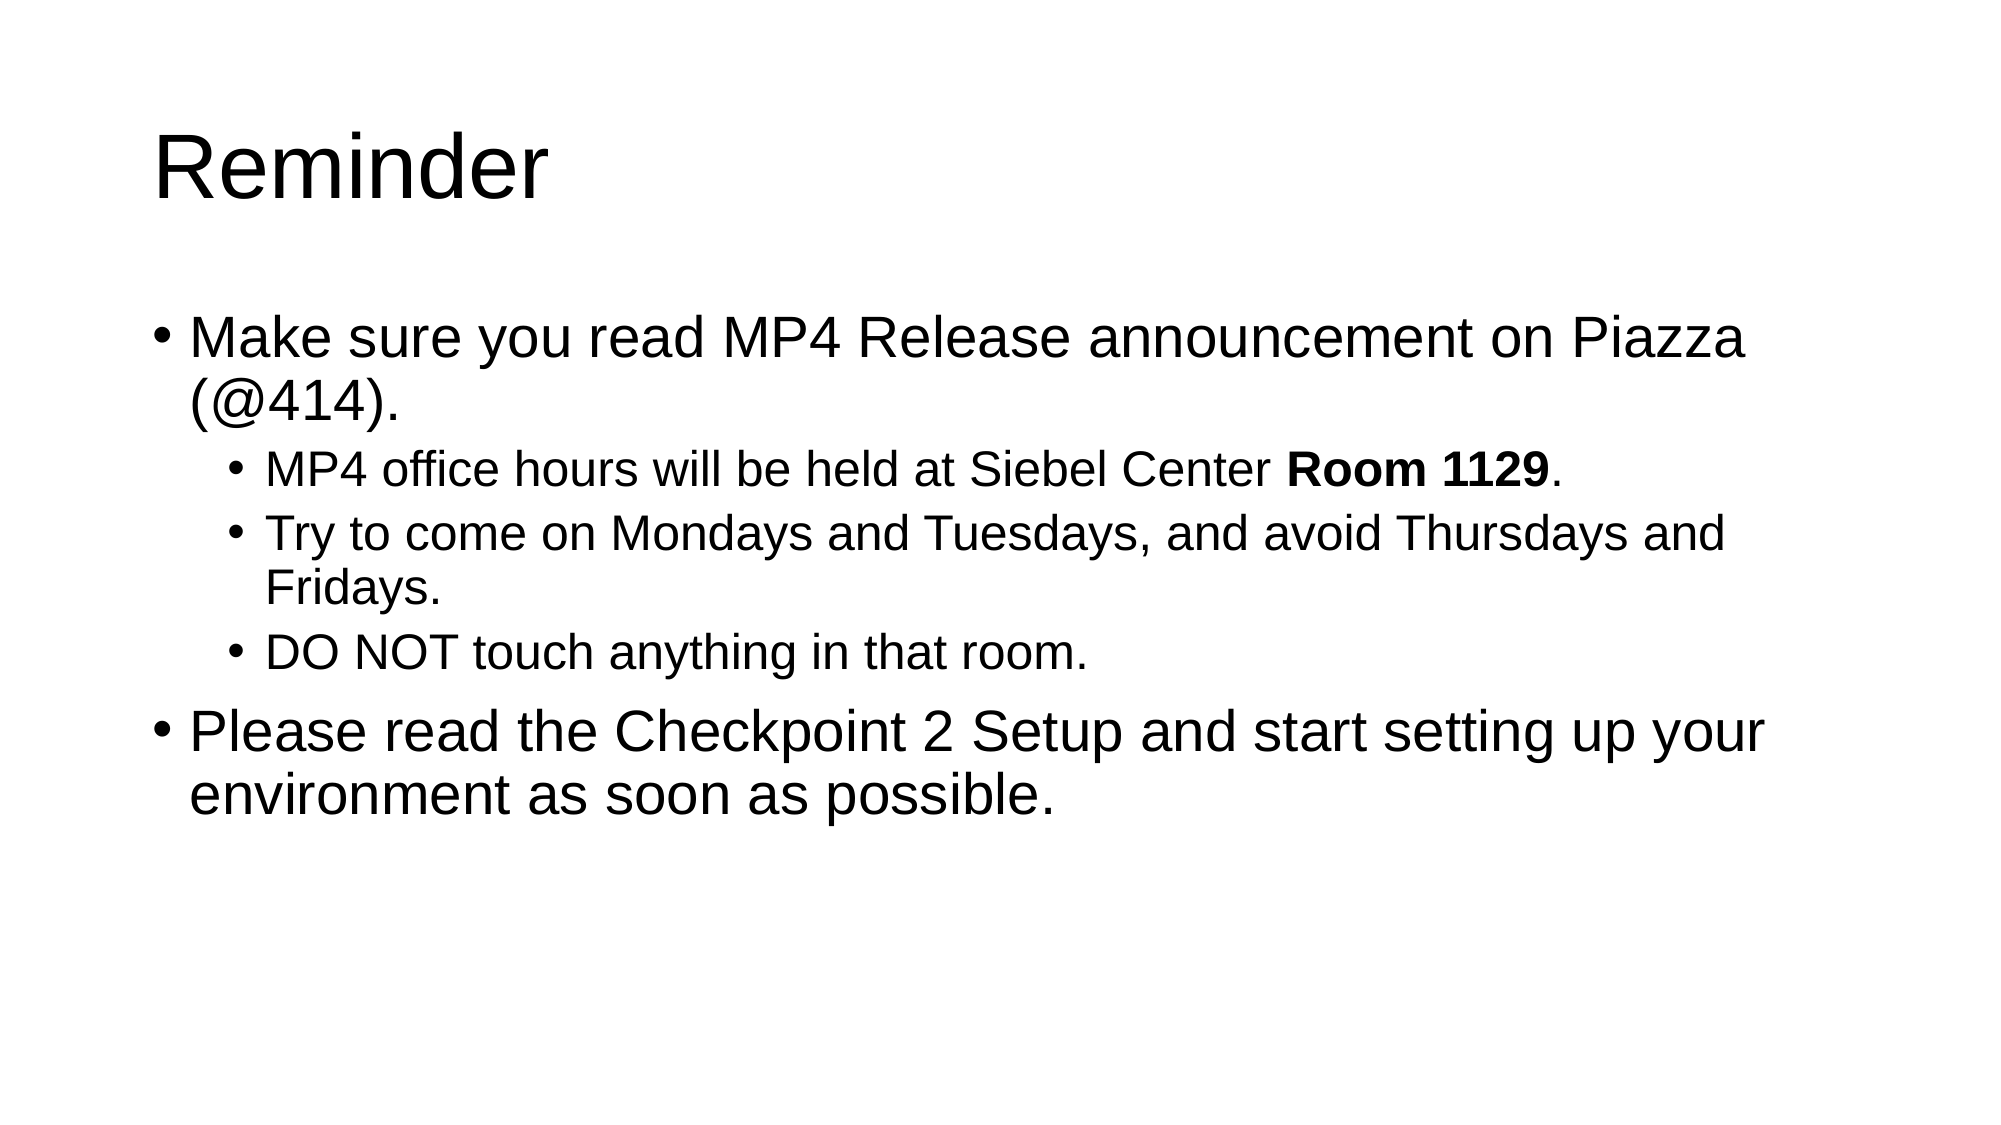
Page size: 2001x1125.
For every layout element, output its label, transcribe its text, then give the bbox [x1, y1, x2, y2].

title Reminder [137, 59, 1863, 278]
list Make sure you read MP4 Release announcement on Piazza (@414). MP4 office hours will be held at Siebel Center Room 1129. Try to come on Mondays and Tuesdays, and avoid Thursdays and Fridays. DO NOT touch anything in that room. Please read the Checkpoint 2 Setup and start setting up your environment as soon as possible. [137, 299, 1863, 1014]
